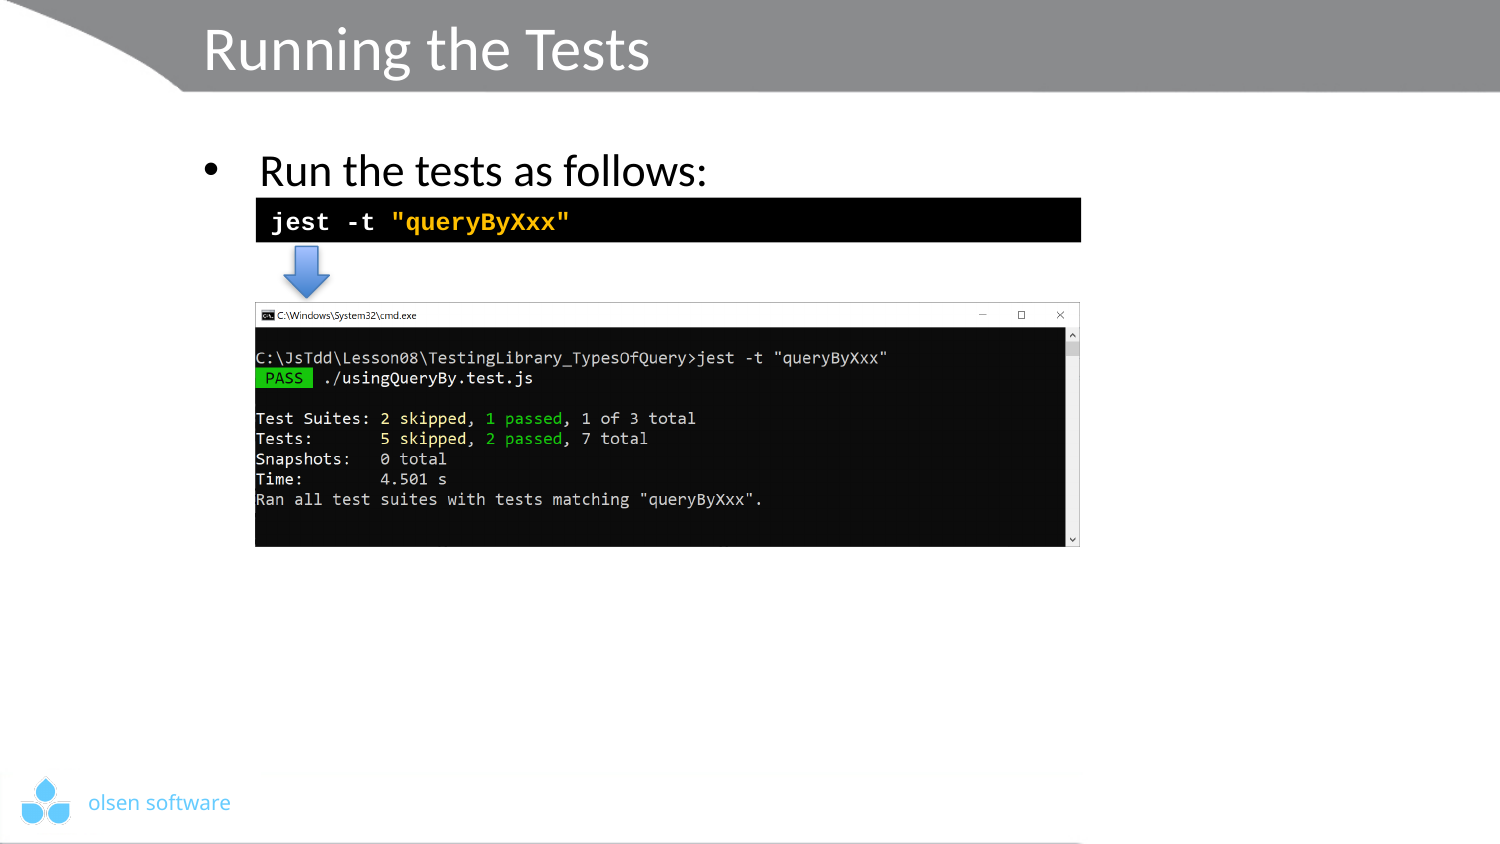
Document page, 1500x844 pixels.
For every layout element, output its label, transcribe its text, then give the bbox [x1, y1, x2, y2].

title Running the Tests [180, 0, 1419, 93]
picture [0, 0, 1500, 844]
list Run the tests as follows: [188, 133, 1425, 716]
text_box jest -t "queryByXxx" [255, 197, 1082, 243]
text_box [283, 245, 330, 299]
